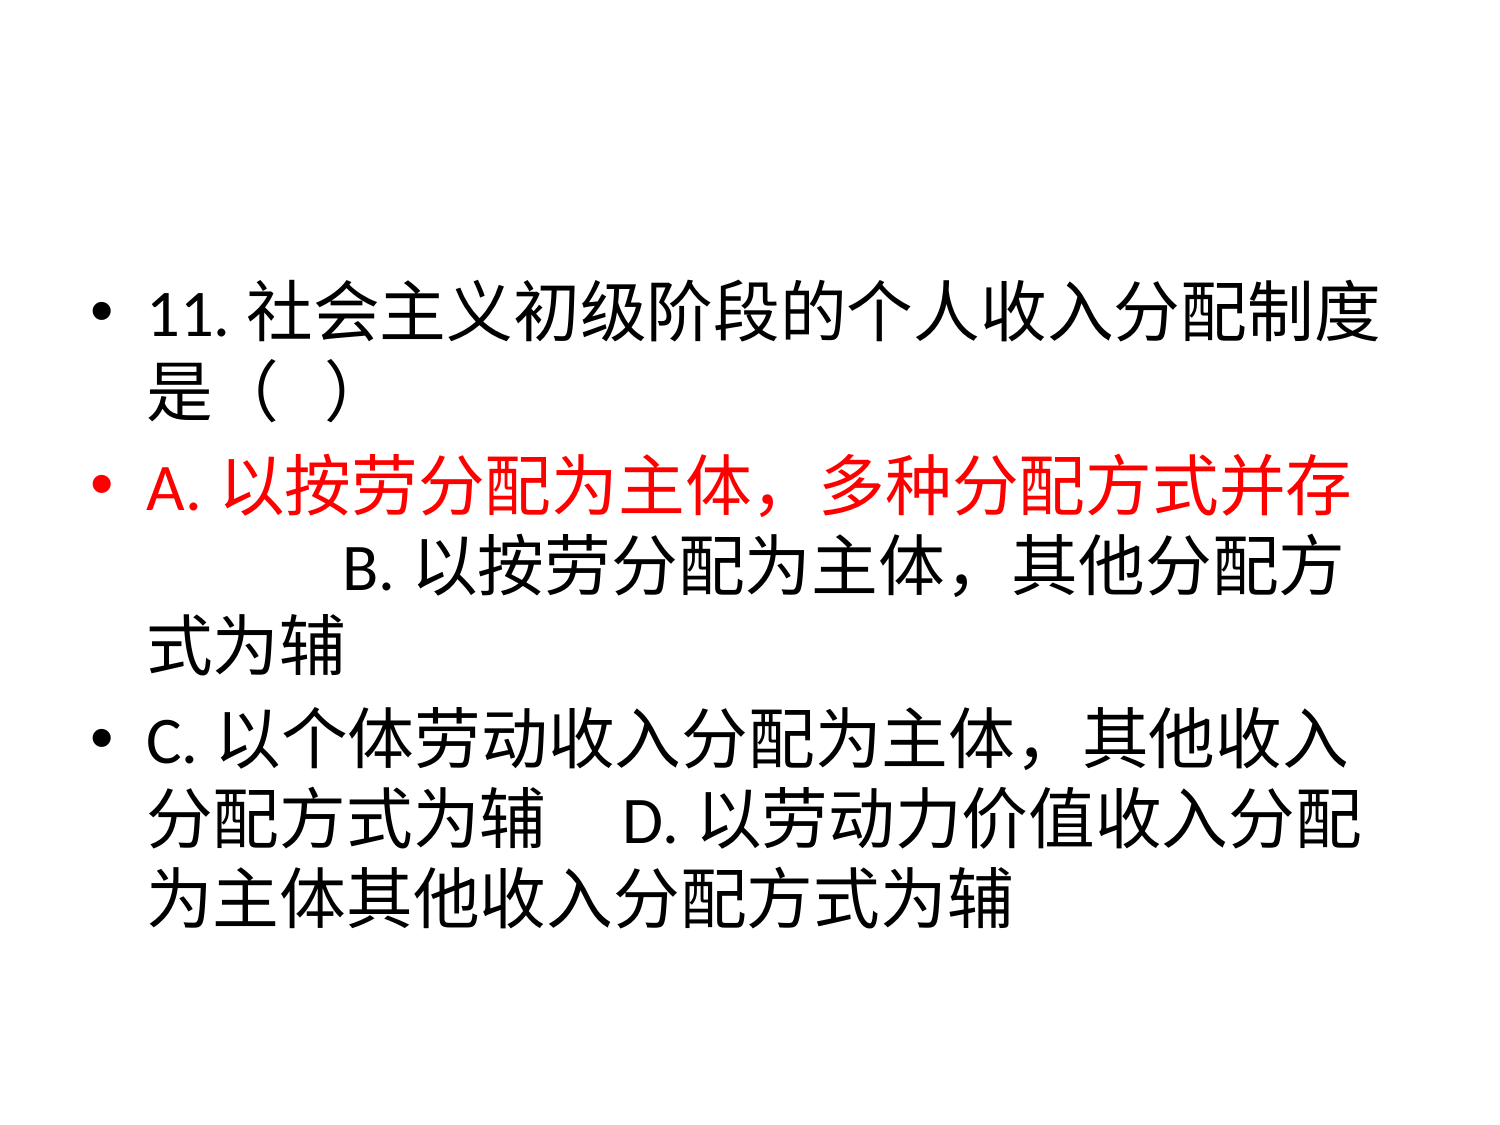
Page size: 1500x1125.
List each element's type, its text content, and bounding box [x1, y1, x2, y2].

list 11.社会主义初级阶段的个人收入分配制度是（ ） A.以按劳分配为主体，多种分配方式并存 B.以按劳分配为主体，其他分配方式为辅 C.以个体劳动收入分配为主体，其他收入分配方式为辅 D.以劳动力价值收入分配为主体其他收入分配方式为辅 [75, 262, 1425, 1005]
